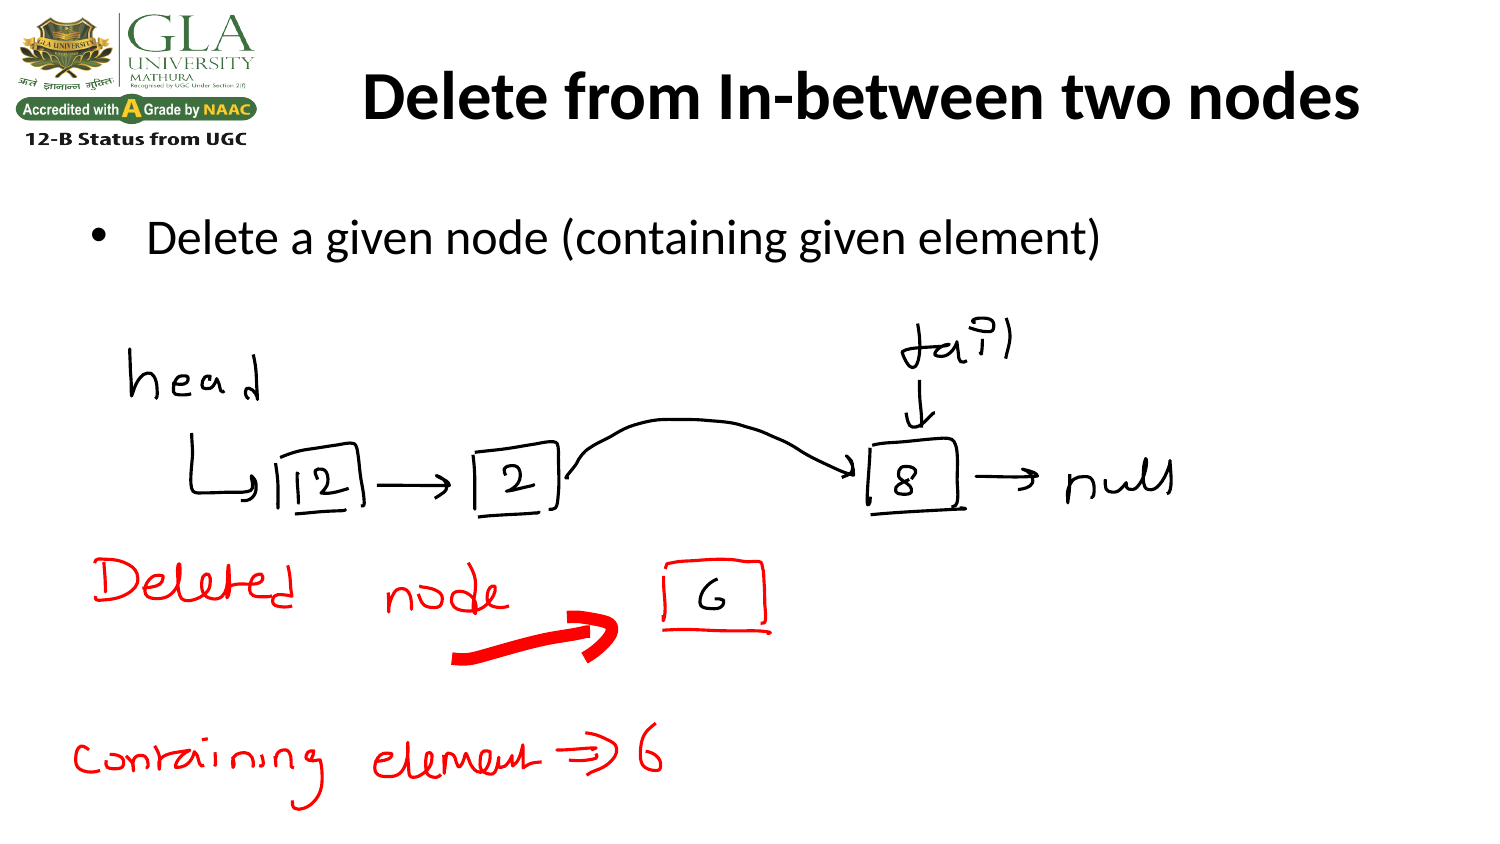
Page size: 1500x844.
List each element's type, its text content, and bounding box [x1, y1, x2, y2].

picture [9, 8, 263, 150]
text_box [1067, 474, 1095, 503]
text_box [906, 379, 935, 428]
text_box [665, 559, 766, 624]
text_box [126, 755, 149, 771]
text_box [1005, 317, 1010, 359]
text_box [902, 323, 967, 368]
text_box [451, 562, 510, 614]
text_box [274, 749, 294, 768]
text_box [556, 732, 617, 776]
text_box [142, 563, 273, 601]
text_box [280, 443, 365, 506]
text_box [662, 629, 771, 634]
text_box [640, 723, 661, 771]
text_box [315, 469, 349, 494]
text_box [172, 375, 192, 395]
text_box [272, 565, 293, 608]
text_box [976, 469, 1038, 490]
text_box [870, 507, 966, 515]
text_box [477, 510, 539, 518]
text_box [105, 754, 124, 769]
text_box [867, 447, 871, 506]
text_box Delete from In-between two nodes [187, 21, 1500, 162]
text_box [418, 585, 443, 608]
text_box Delete a given node (containing given element) [74, 196, 1425, 285]
text_box [129, 348, 158, 399]
text_box [190, 432, 257, 501]
text_box [451, 616, 612, 660]
text_box [872, 438, 958, 507]
text_box [75, 746, 101, 773]
text_box [565, 419, 854, 478]
text_box [474, 441, 559, 510]
text_box [1105, 458, 1172, 494]
text_box [232, 752, 254, 768]
text_box [201, 376, 225, 393]
text_box [292, 750, 323, 810]
text_box [154, 745, 205, 770]
text_box [245, 354, 258, 400]
text_box [275, 463, 279, 509]
text_box [388, 588, 412, 613]
text_box [699, 591, 724, 609]
text_box [968, 318, 994, 332]
text_box [443, 744, 542, 775]
text_box [259, 754, 264, 767]
text_box [376, 475, 450, 499]
text_box [94, 558, 138, 601]
text_box [374, 742, 441, 778]
